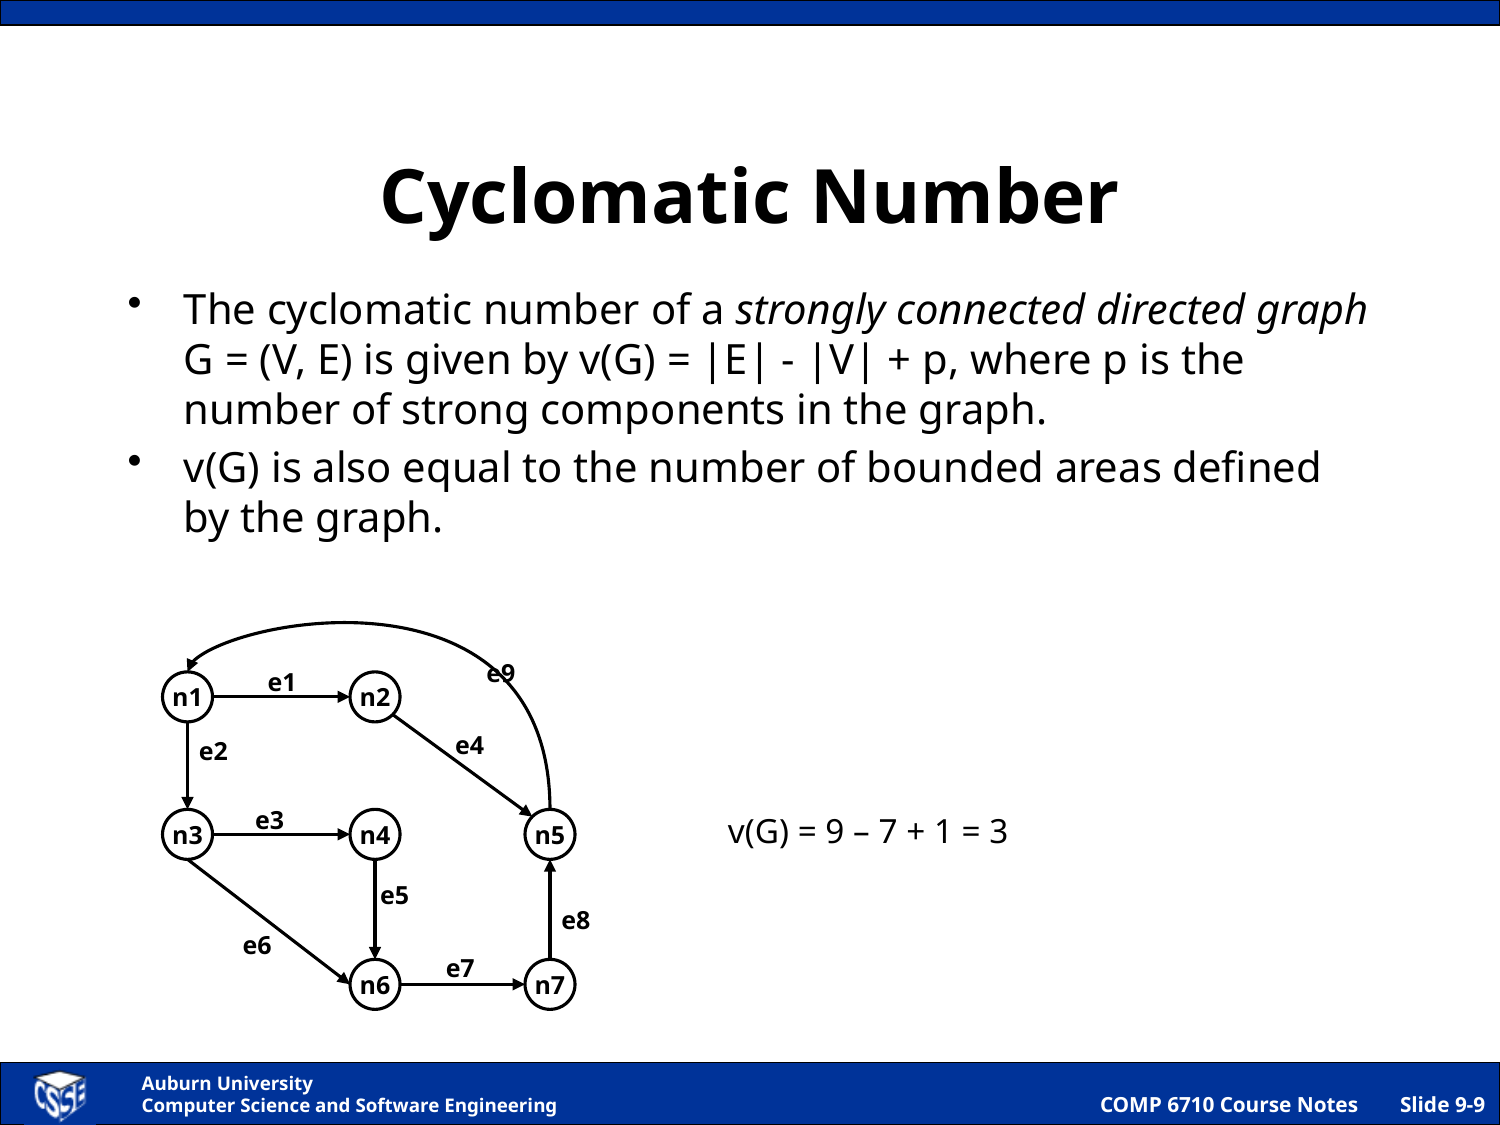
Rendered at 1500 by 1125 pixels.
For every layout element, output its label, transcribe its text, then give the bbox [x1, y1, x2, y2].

title Cyclomatic Number [112, 99, 1388, 274]
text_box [162, 649, 609, 1010]
list The cyclomatic number of a strongly connected directed graph G = (V, E) is given by v(G) = |E| - |V| + p, where p is the number of strong components in the graph. v(G) is also equal to the number of bounded areas defined by the graph. [112, 274, 1388, 951]
picture [24, 1066, 96, 1125]
text_box v(G) = 9 – 7 + 1 = 3 [713, 803, 1024, 858]
